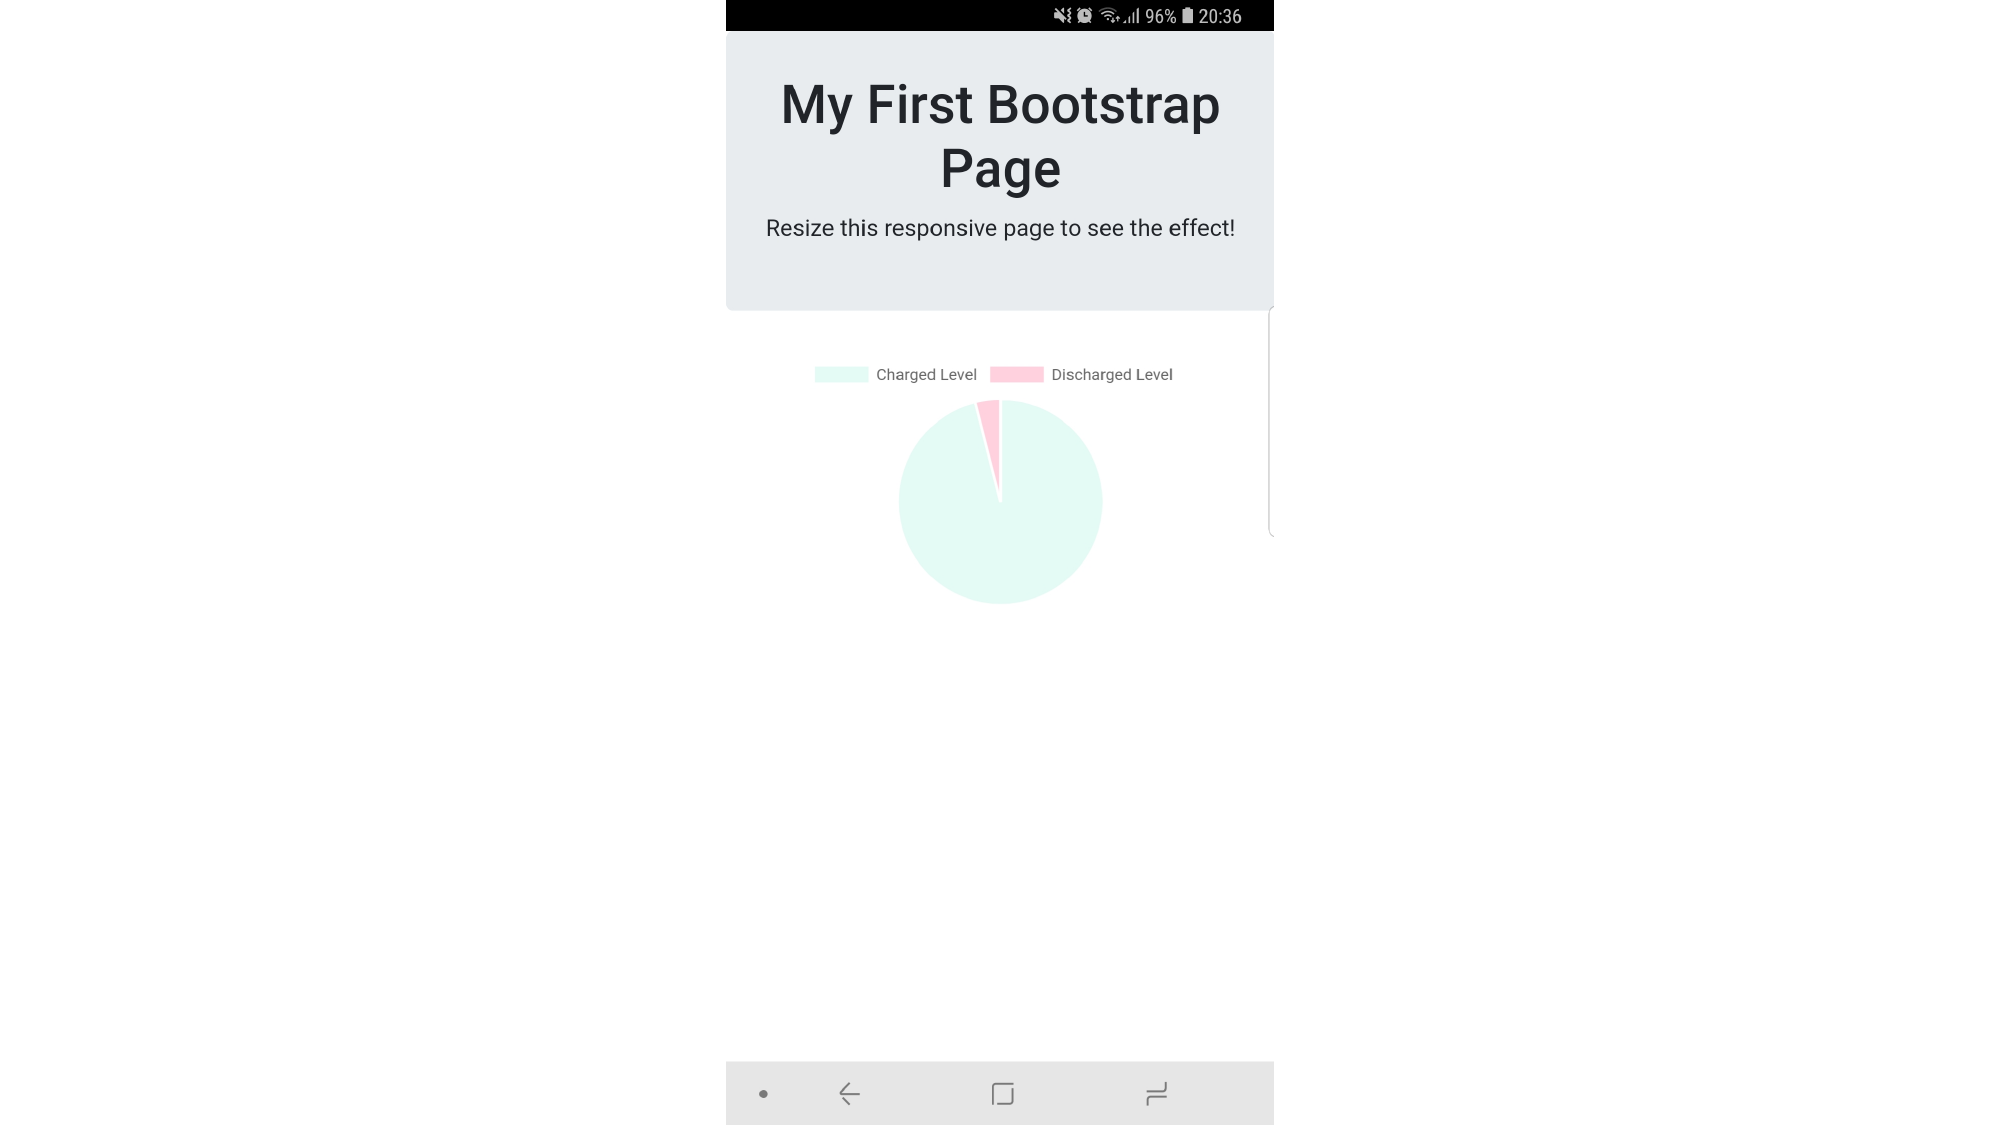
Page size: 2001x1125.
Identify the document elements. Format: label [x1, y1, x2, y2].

picture [726, 0, 1274, 1125]
